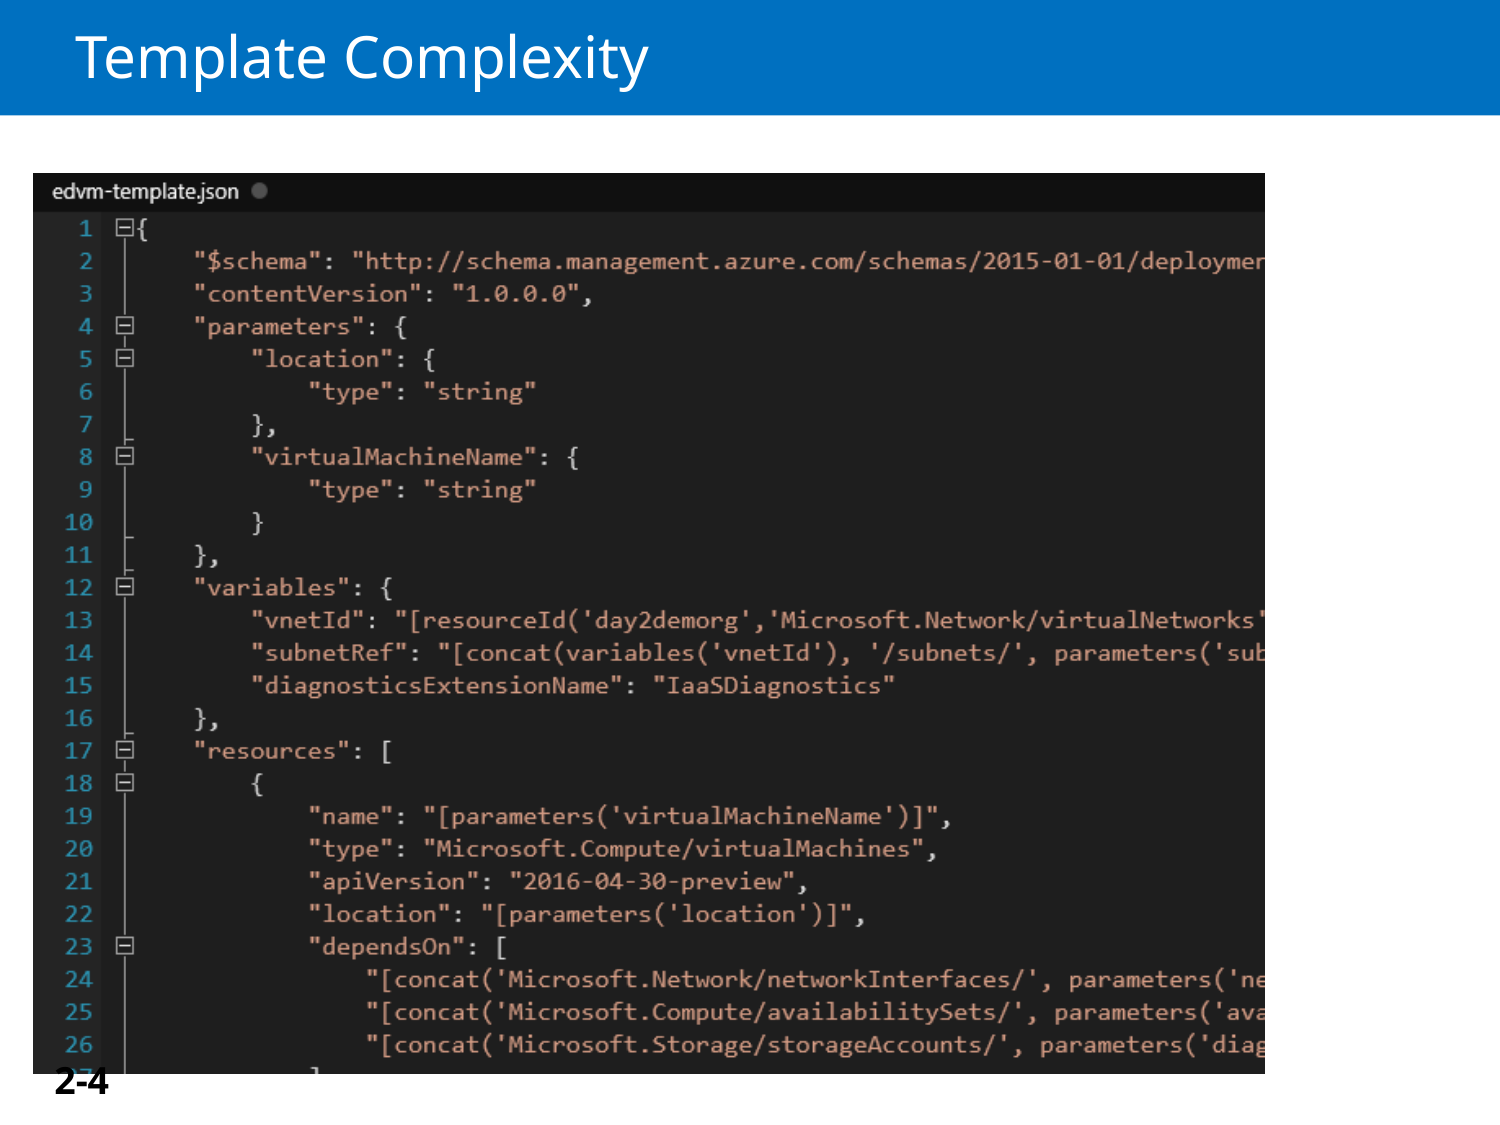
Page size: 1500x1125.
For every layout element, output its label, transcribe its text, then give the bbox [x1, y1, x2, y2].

picture [33, 173, 1266, 1075]
title Template Complexity [75, 0, 1351, 122]
text_box 2-4 [39, 1083, 125, 1110]
